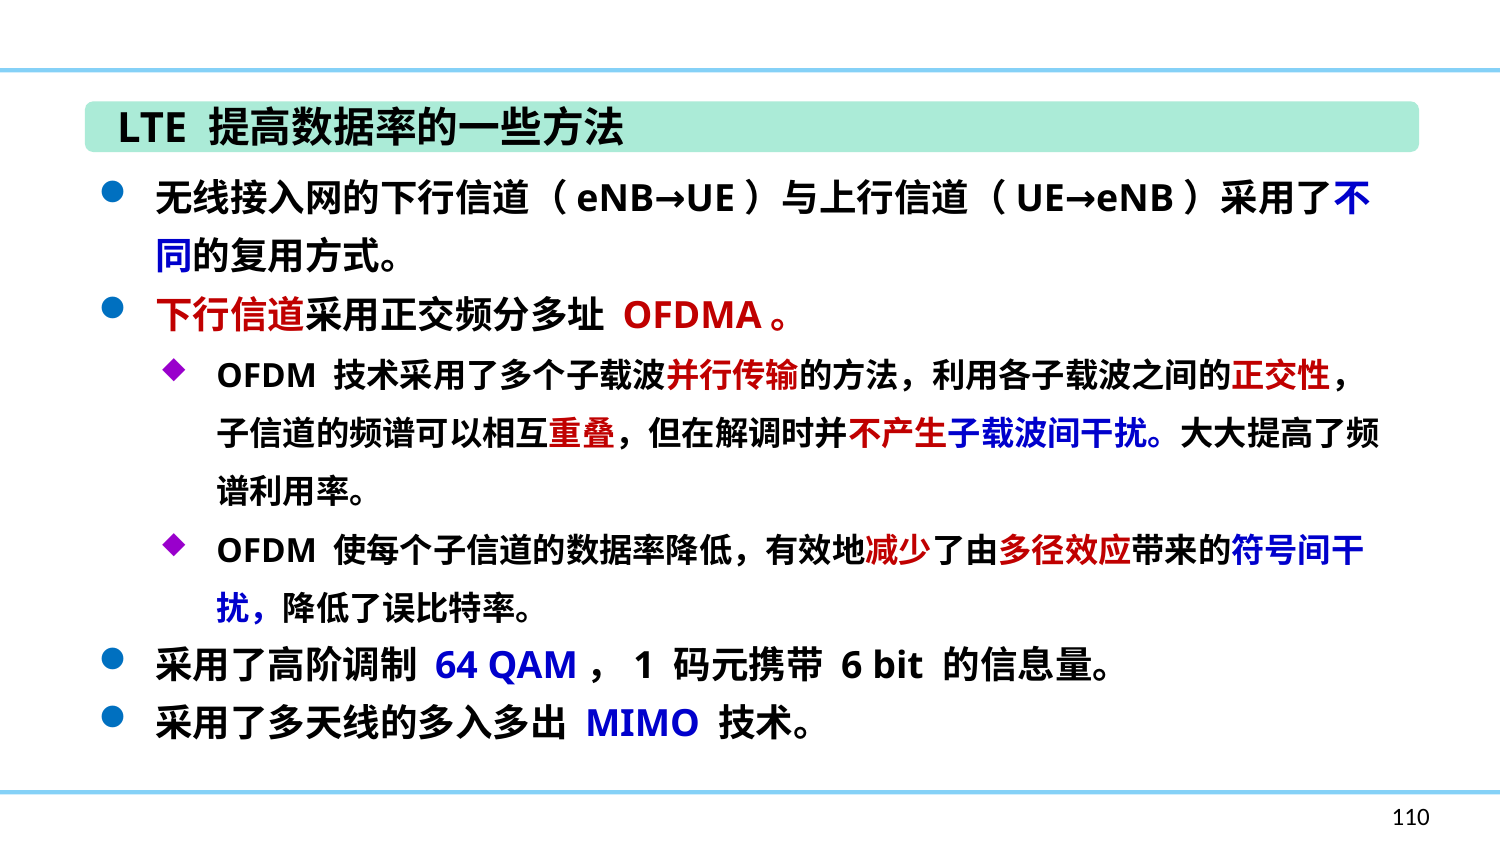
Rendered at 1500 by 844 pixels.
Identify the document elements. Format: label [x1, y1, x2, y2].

text_box [83, 93, 1420, 752]
slide_number [1376, 792, 1472, 838]
